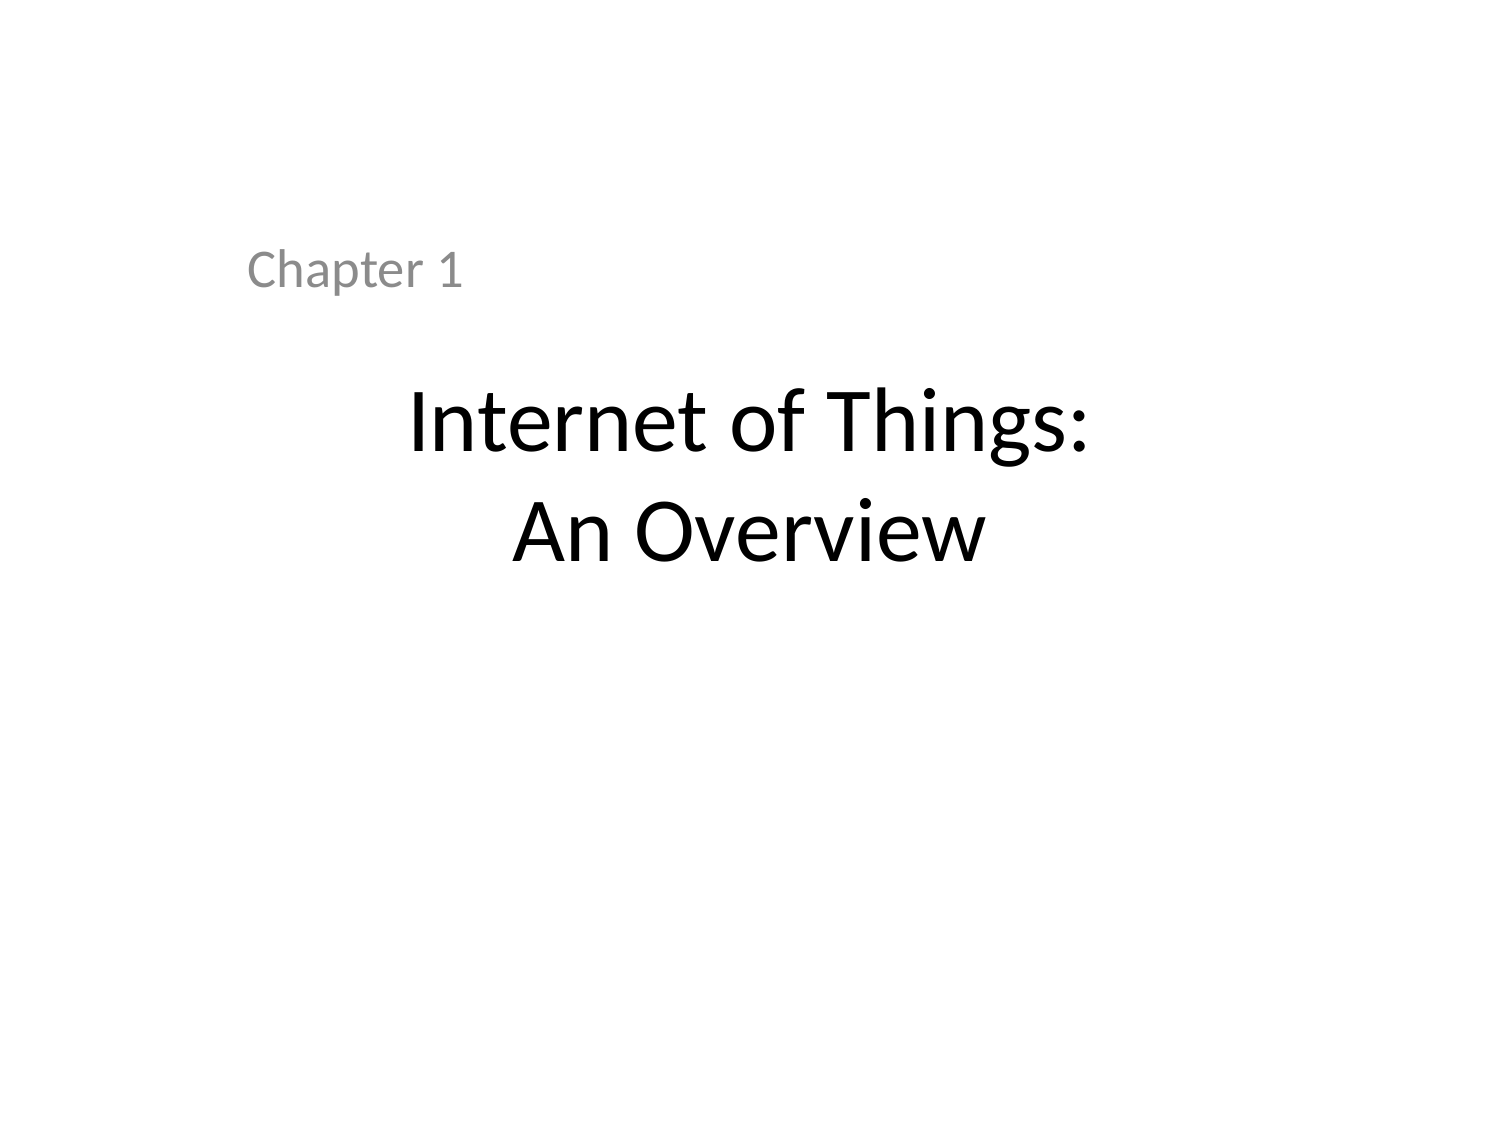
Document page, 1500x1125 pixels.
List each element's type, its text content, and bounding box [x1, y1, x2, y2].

subtitle Chapter 1 [212, 224, 500, 350]
title Internet of Things: An Overview [112, 349, 1388, 591]
